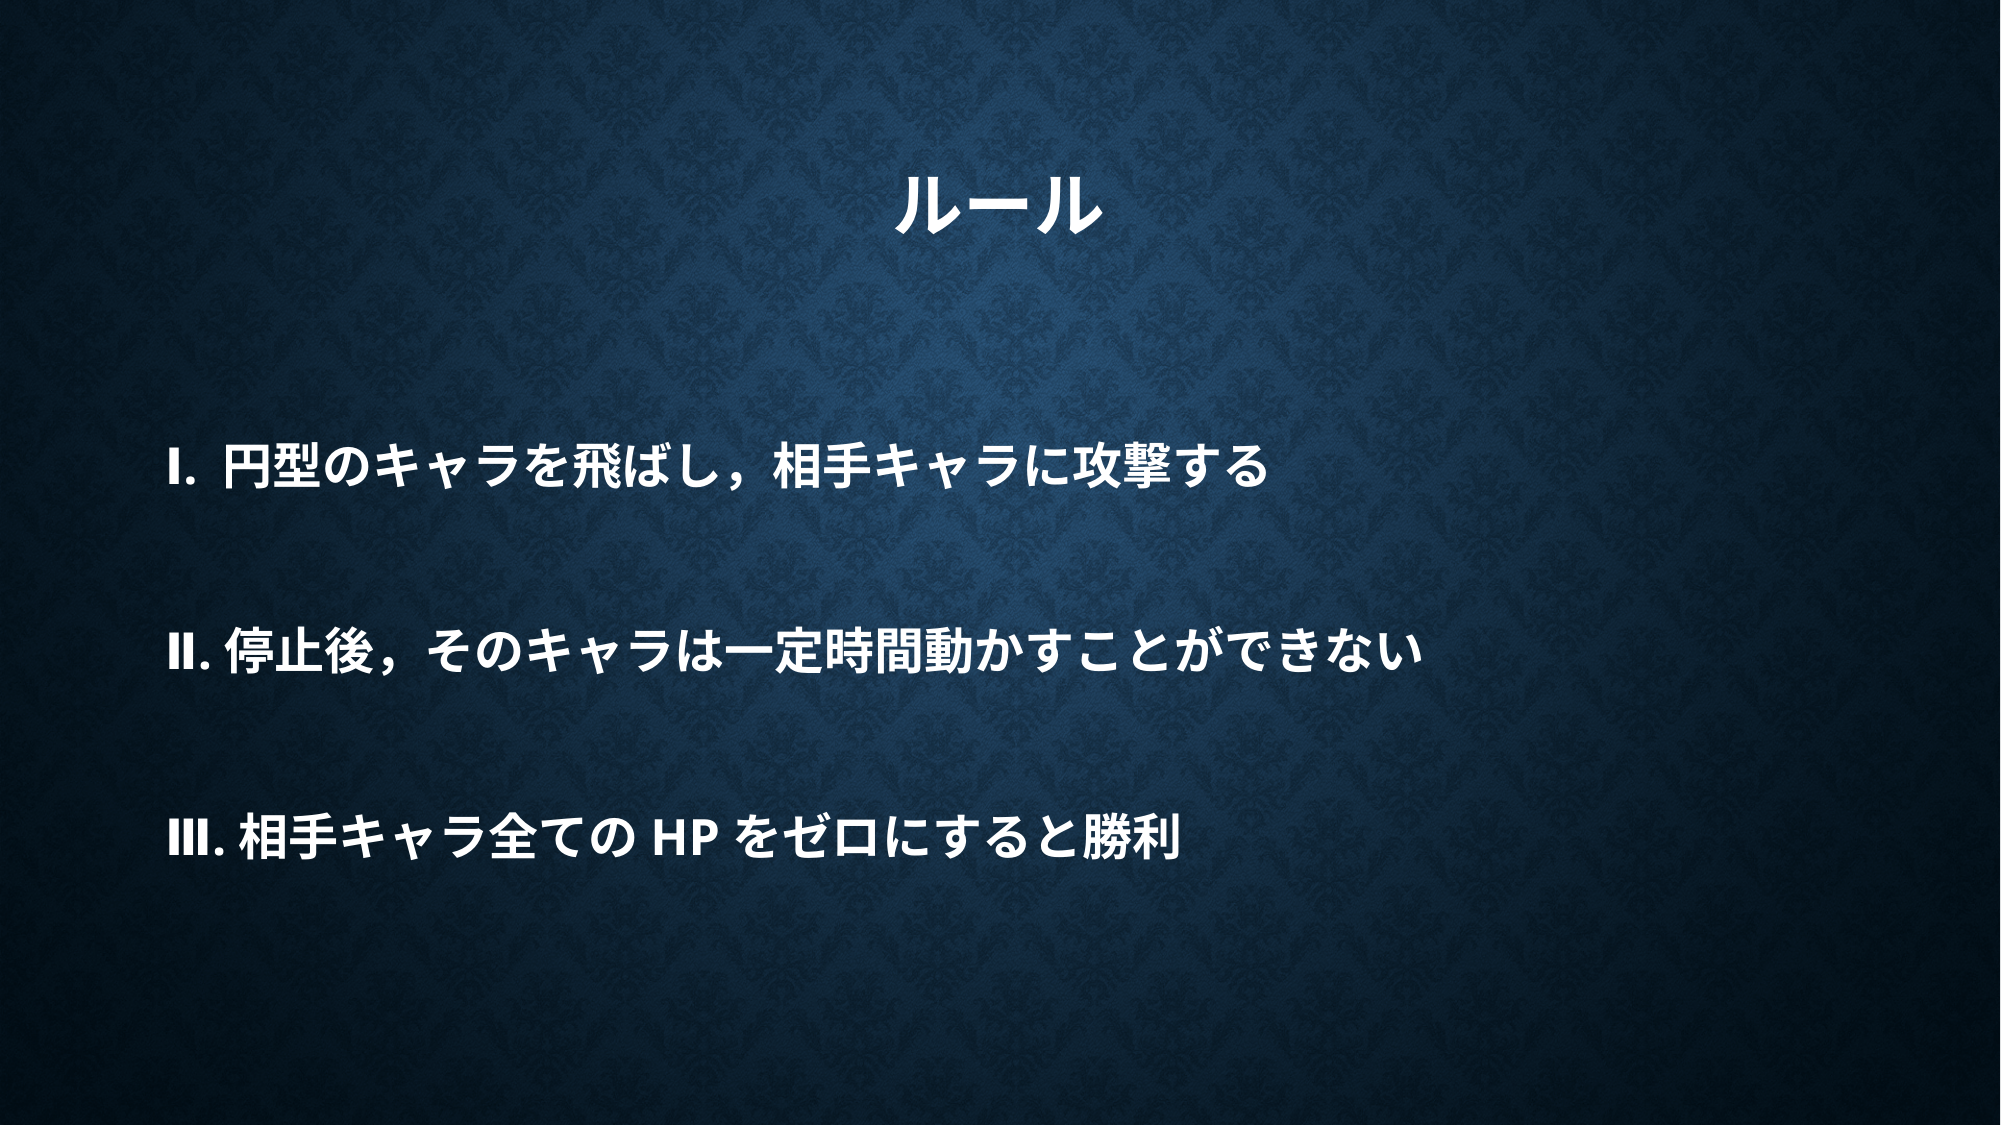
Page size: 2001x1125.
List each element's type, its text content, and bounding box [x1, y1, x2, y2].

list Ⅰ. 円型のキャラを飛ばし，相手キャラに攻撃する Ⅱ.停止後，そのキャラは一定時間動かすことができない Ⅲ.相手キャラ全てのHPをゼロにすると勝利 [149, 343, 1849, 950]
title ルール [149, 99, 1849, 318]
